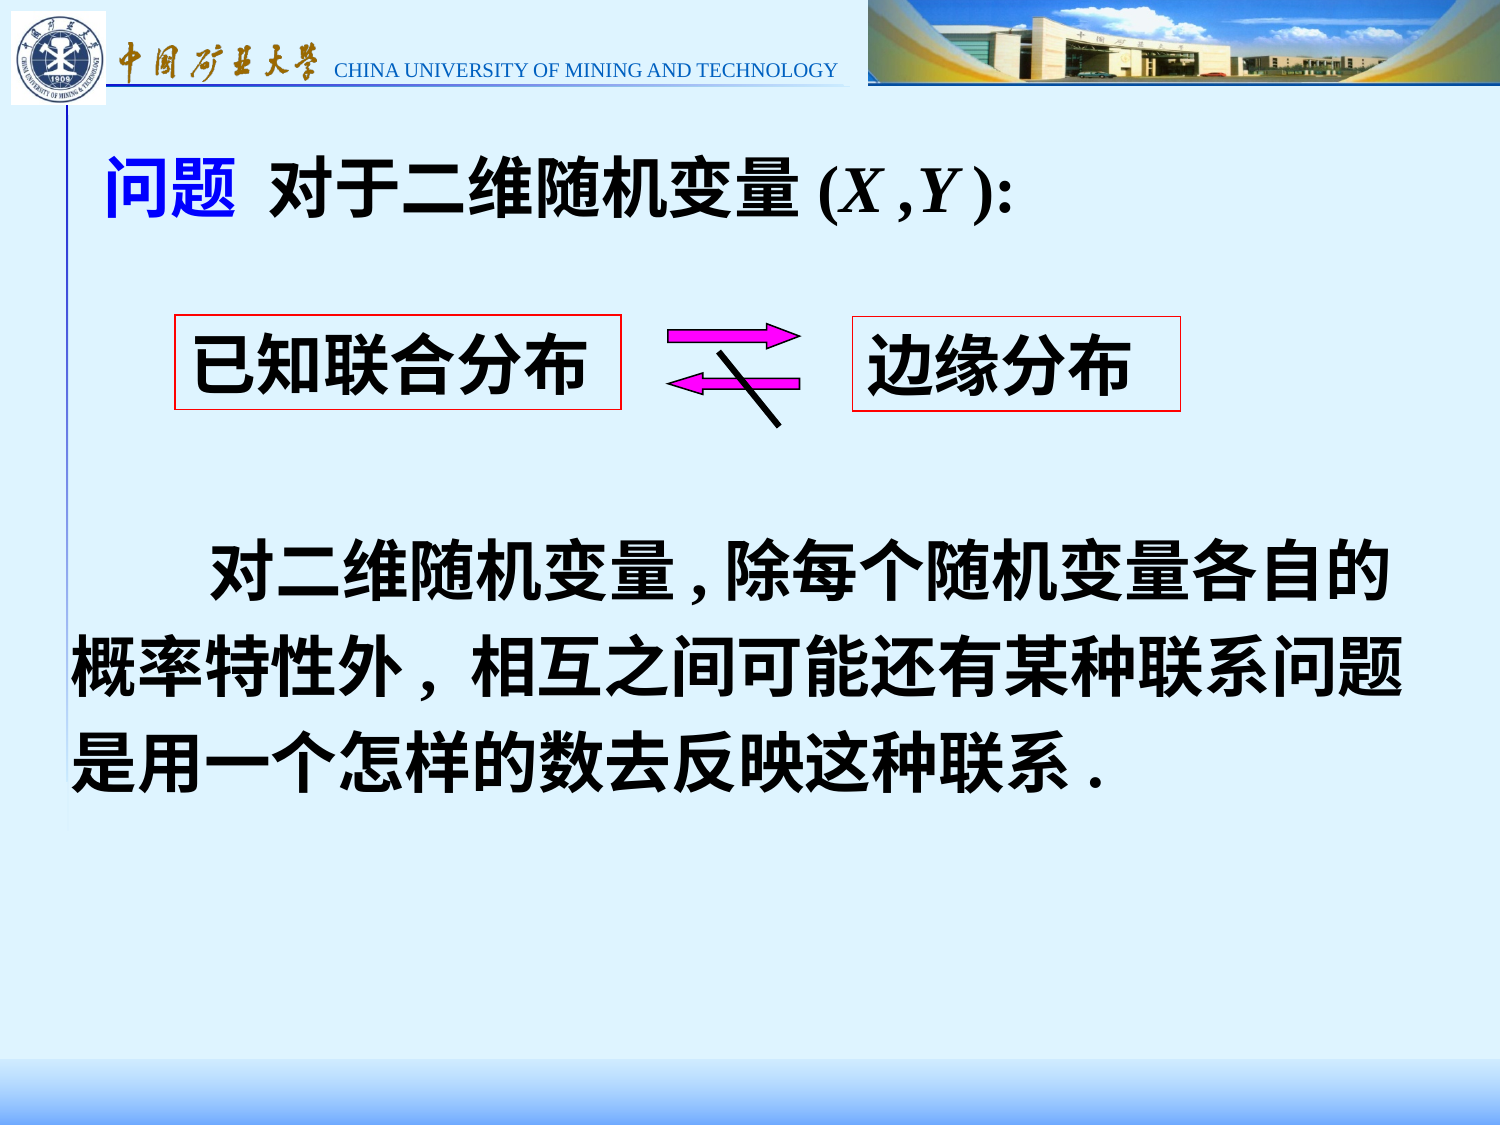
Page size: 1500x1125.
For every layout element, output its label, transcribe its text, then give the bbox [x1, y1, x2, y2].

text_box 已知联合分布 [174, 315, 621, 410]
text_box 问题 对于二维随机变量(X ,Y ): [88, 137, 1033, 233]
picture [868, 0, 1500, 86]
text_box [667, 351, 800, 427]
text_box [667, 323, 800, 349]
picture [11, 11, 106, 105]
text_box 边缘分布 [852, 316, 1181, 412]
text_box 对二维随机变量,除每个随机变量各自的概率特性外, 相互之间可能还有某种联系问题是用一个怎样的数去反映这种联系. [55, 505, 1465, 809]
